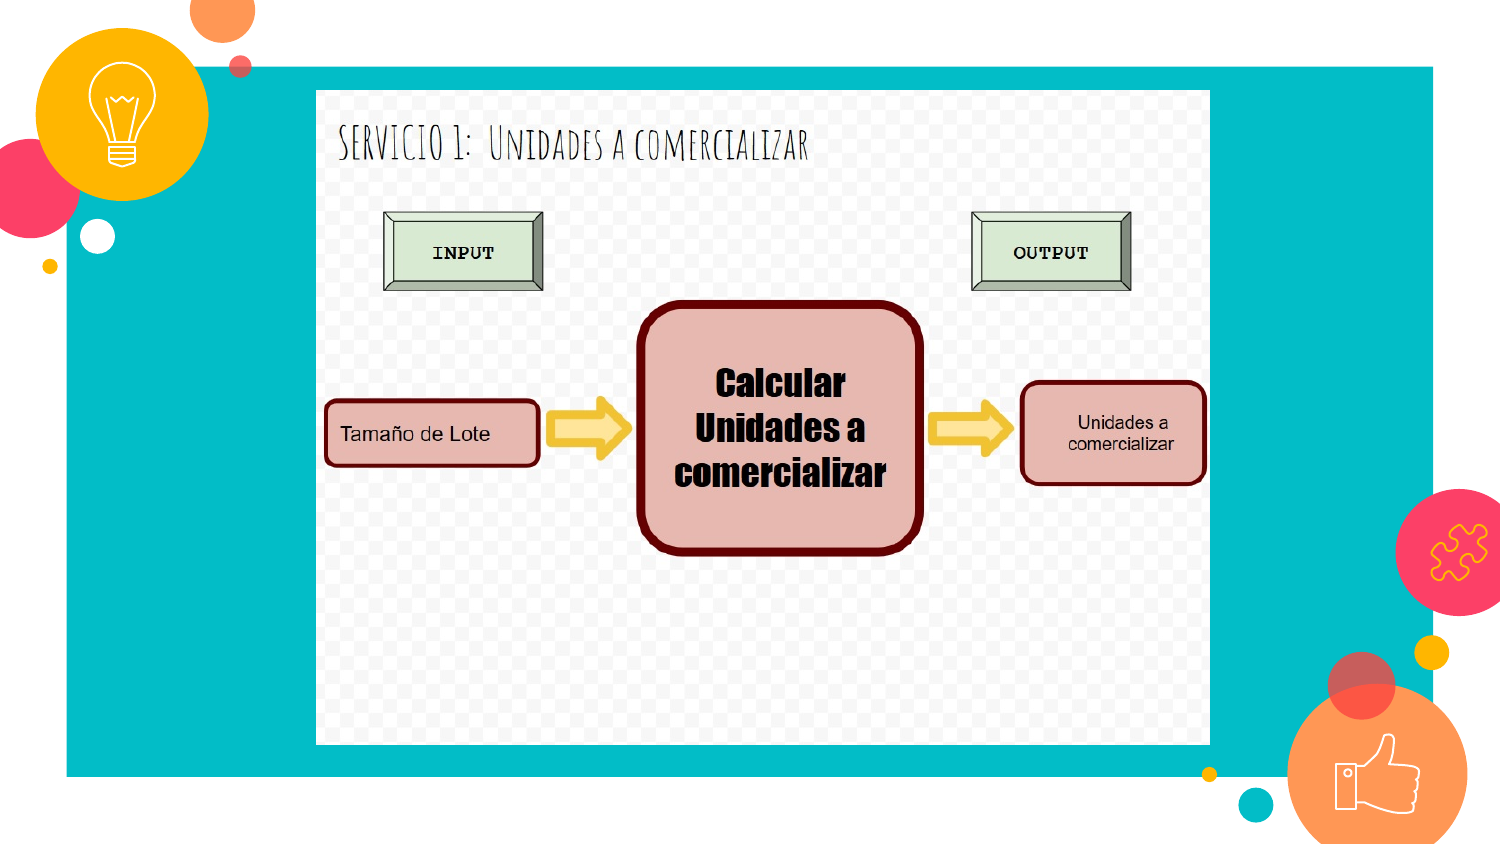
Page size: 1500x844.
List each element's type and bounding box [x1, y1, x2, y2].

picture [316, 89, 1211, 745]
